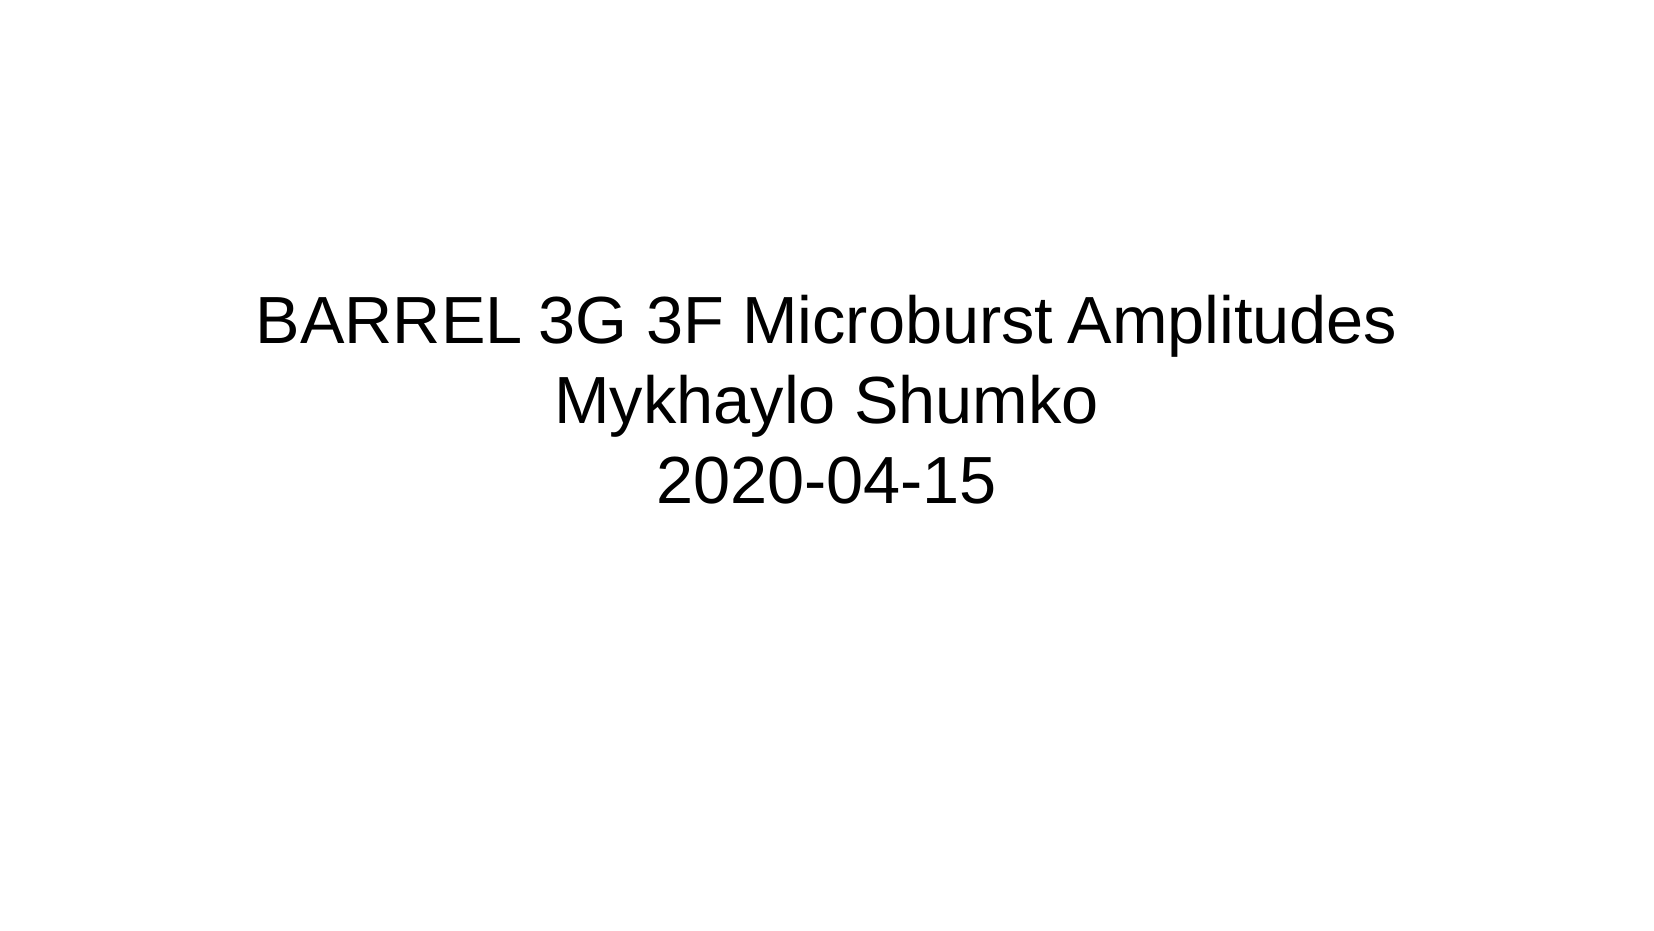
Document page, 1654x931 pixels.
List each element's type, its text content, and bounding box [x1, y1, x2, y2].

text_box BARREL 3G 3F Microburst Amplitudes Mykhaylo Shumko 2020-04-15 [82, 37, 1571, 757]
